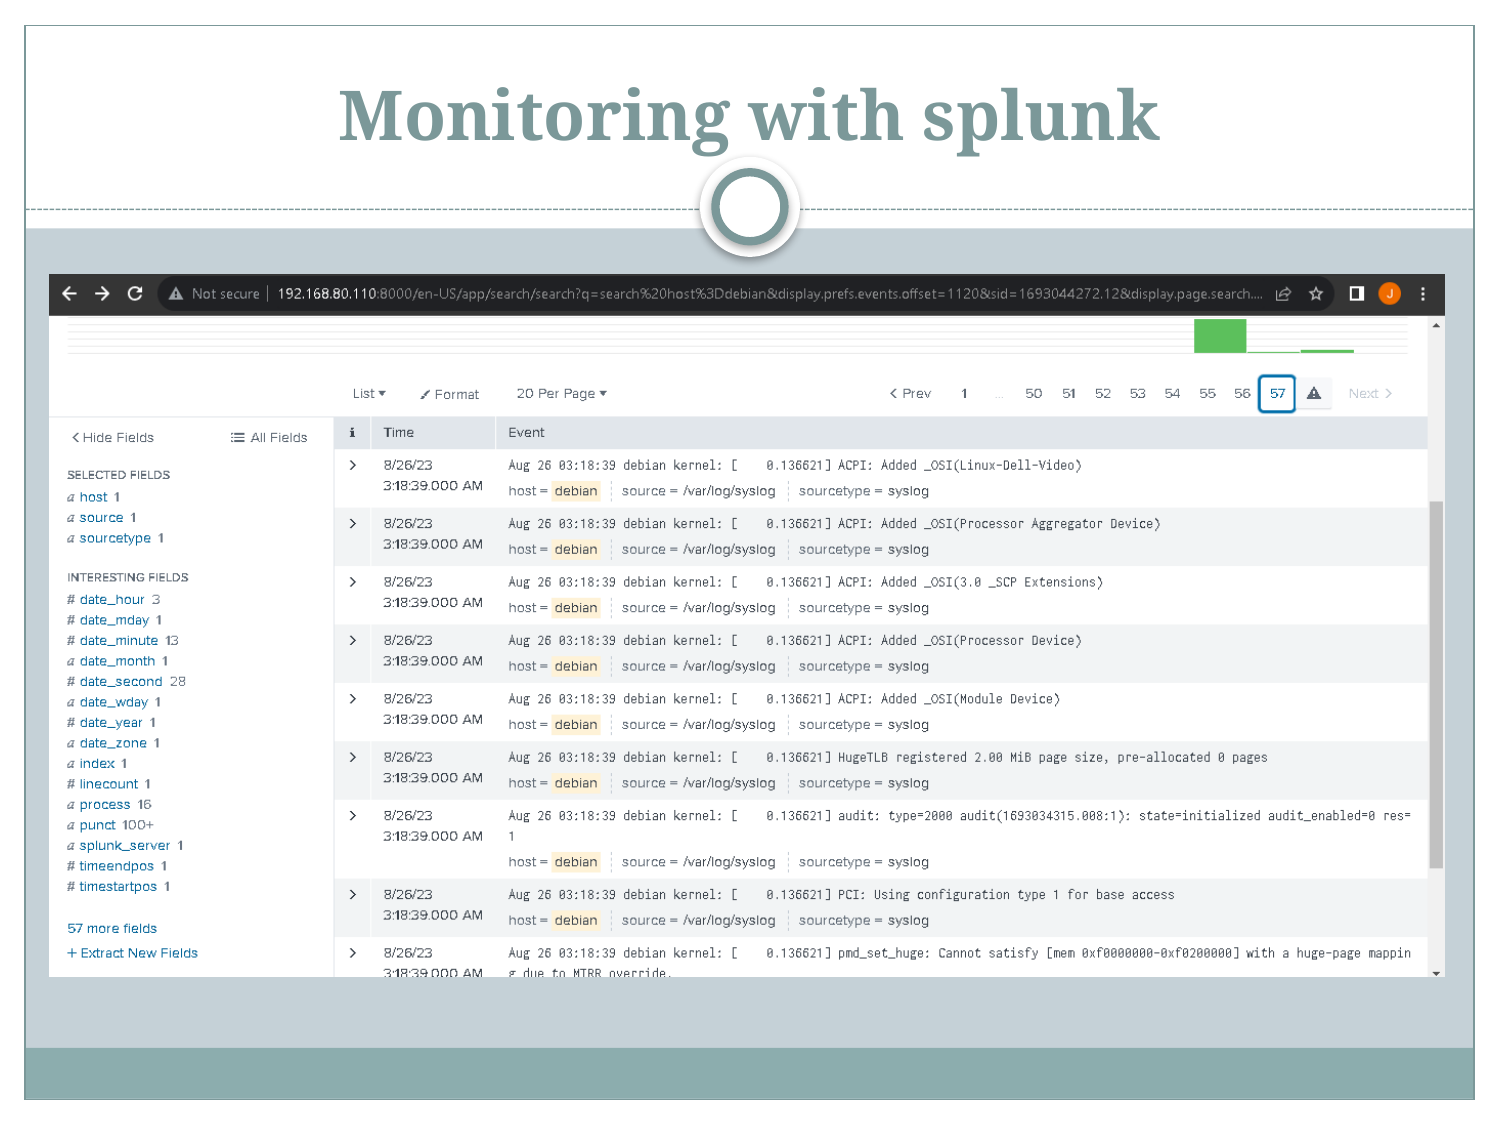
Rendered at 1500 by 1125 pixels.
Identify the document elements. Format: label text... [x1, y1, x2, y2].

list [49, 274, 1445, 977]
title Monitoring with splunk [49, 37, 1450, 162]
